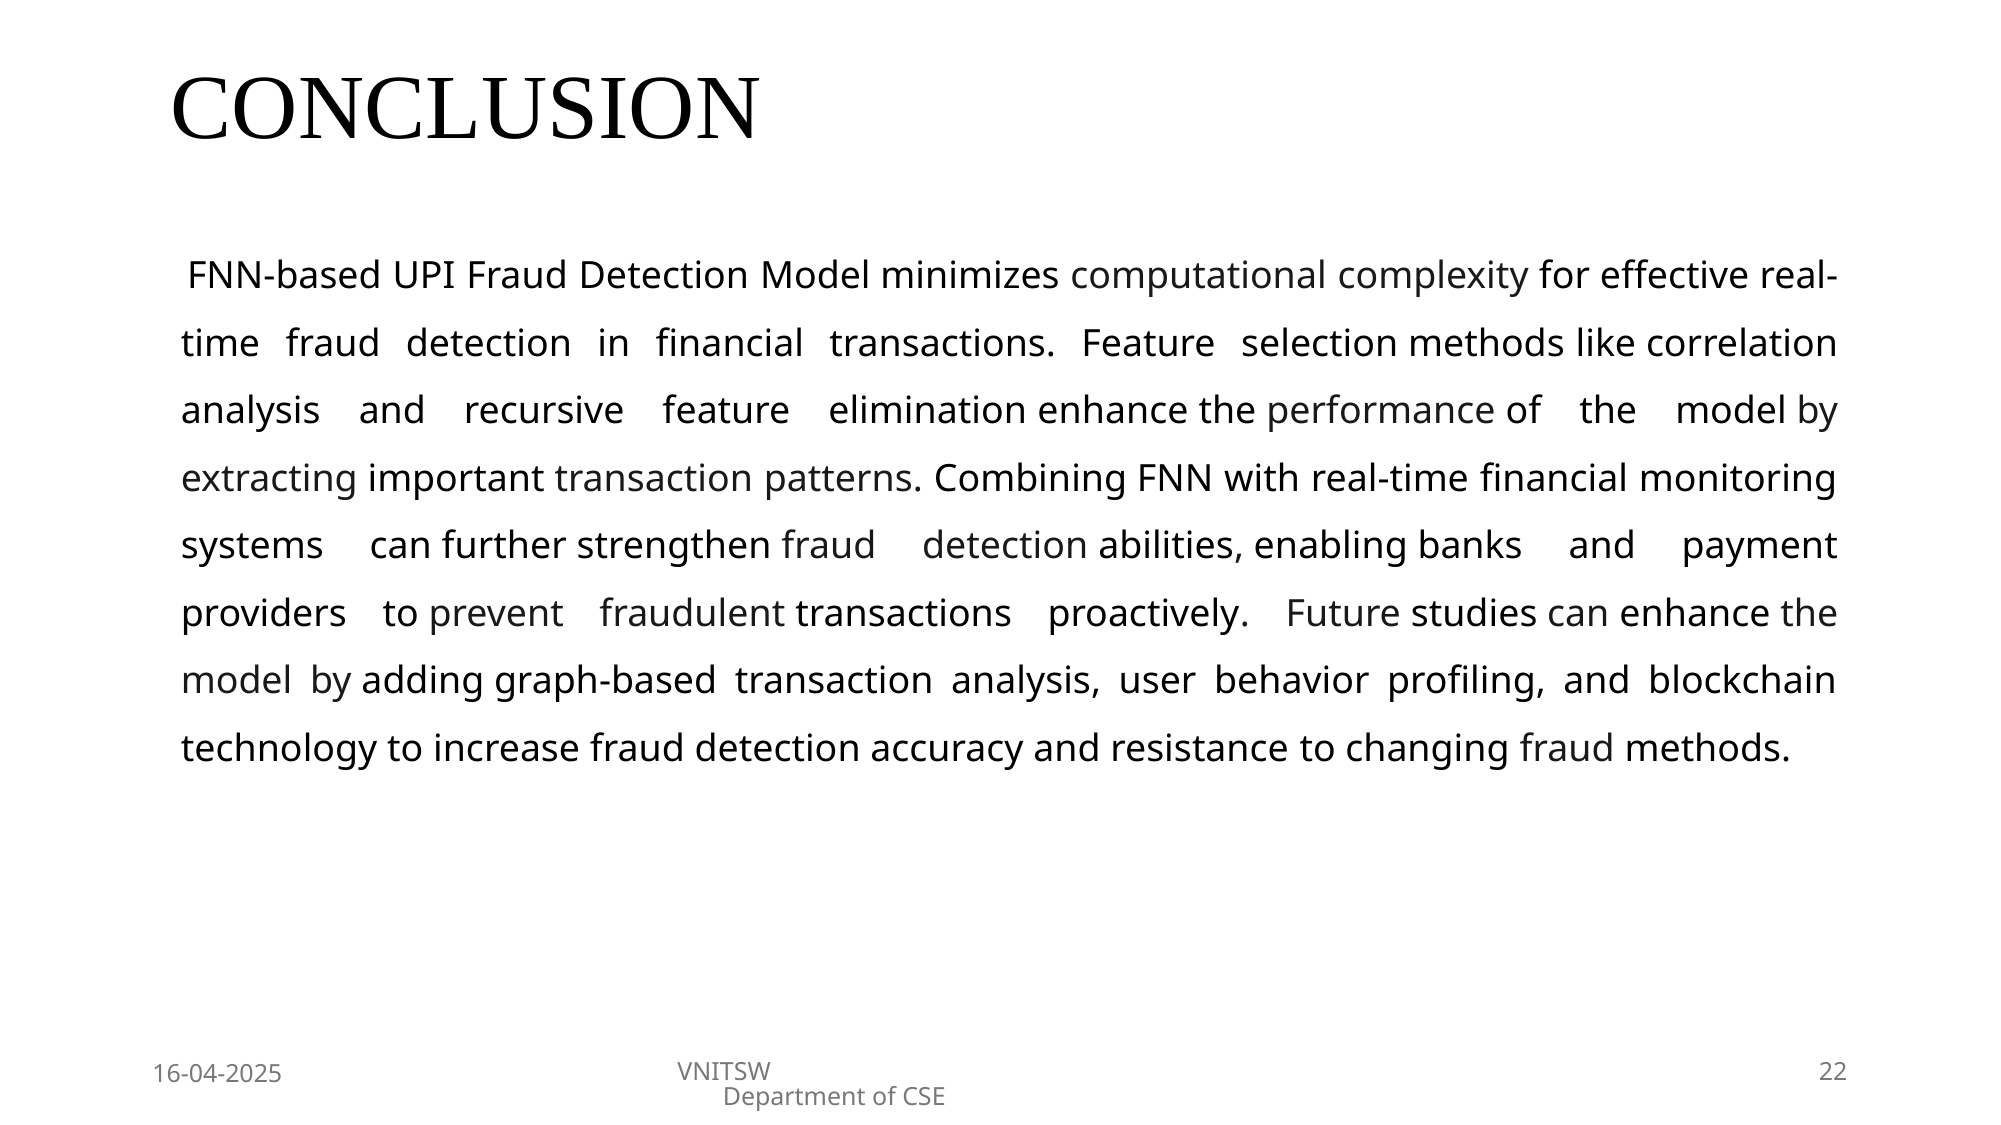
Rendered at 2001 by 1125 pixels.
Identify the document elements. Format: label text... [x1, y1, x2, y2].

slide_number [137, 1042, 588, 1103]
title CONCLUSION [132, 0, 1858, 218]
list FNN-based UPI Fraud Detection Model minimizes computational complexity for effective real-time fraud detection in financial transactions. Feature selection methods like correlation analysis and recursive feature elimination enhance the performance of the model by extracting important transaction patterns. Combining FNN with real-time financial monitoring systems can further strengthen fraud detection abilities, enabling banks and payment providers to prevent fraudulent transactions proactively. Future studies can enhance the model by adding graph-based transaction analysis, user behavior profiling, and blockchain technology to increase fraud detection accuracy and resistance to changing fraud methods. [128, 221, 1854, 935]
footer VNITSW Department of CSE [662, 1042, 1338, 1103]
slide_number 22 [1412, 1042, 1863, 1103]
